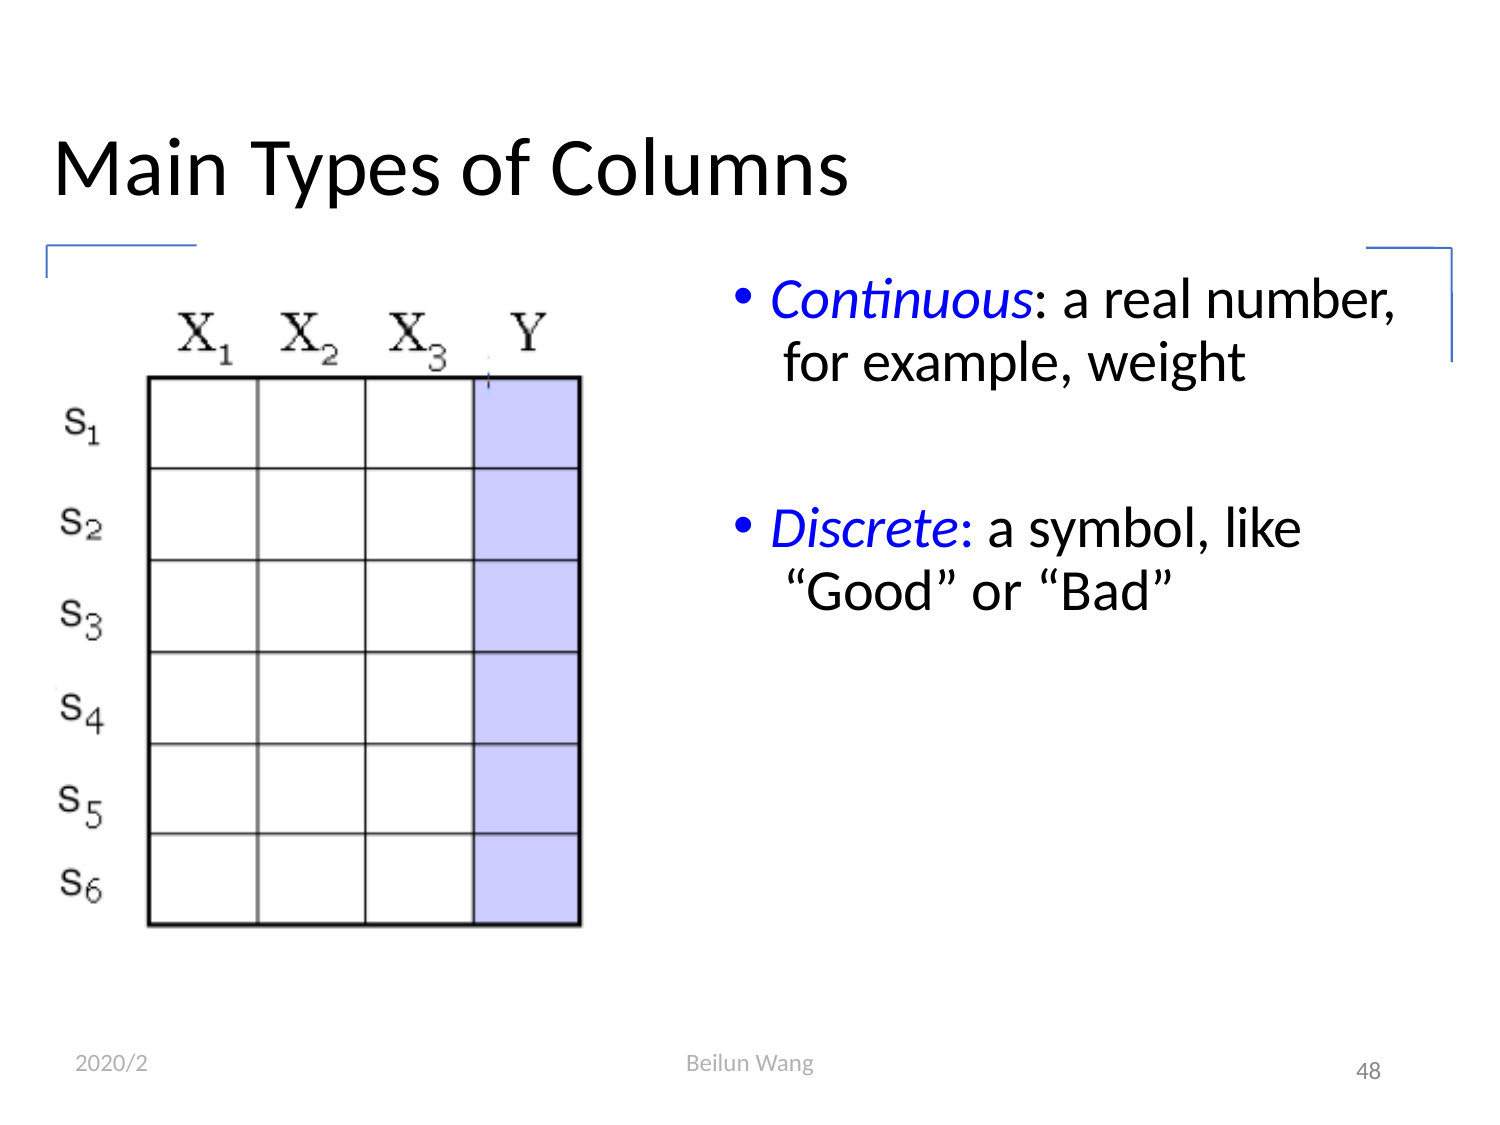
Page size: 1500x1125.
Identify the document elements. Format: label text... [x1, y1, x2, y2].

title Main Types of Columns [50, 110, 910, 301]
footer Beilun Wang [510, 1046, 990, 1077]
slide_number 2020/2 [75, 1046, 420, 1077]
slide_number 48 [1349, 1054, 1388, 1090]
text_box Continuous: a real number, for example, weight Discrete: a symbol, like “Good” or “Bad” [731, 257, 1409, 622]
text_box [18, 278, 603, 958]
